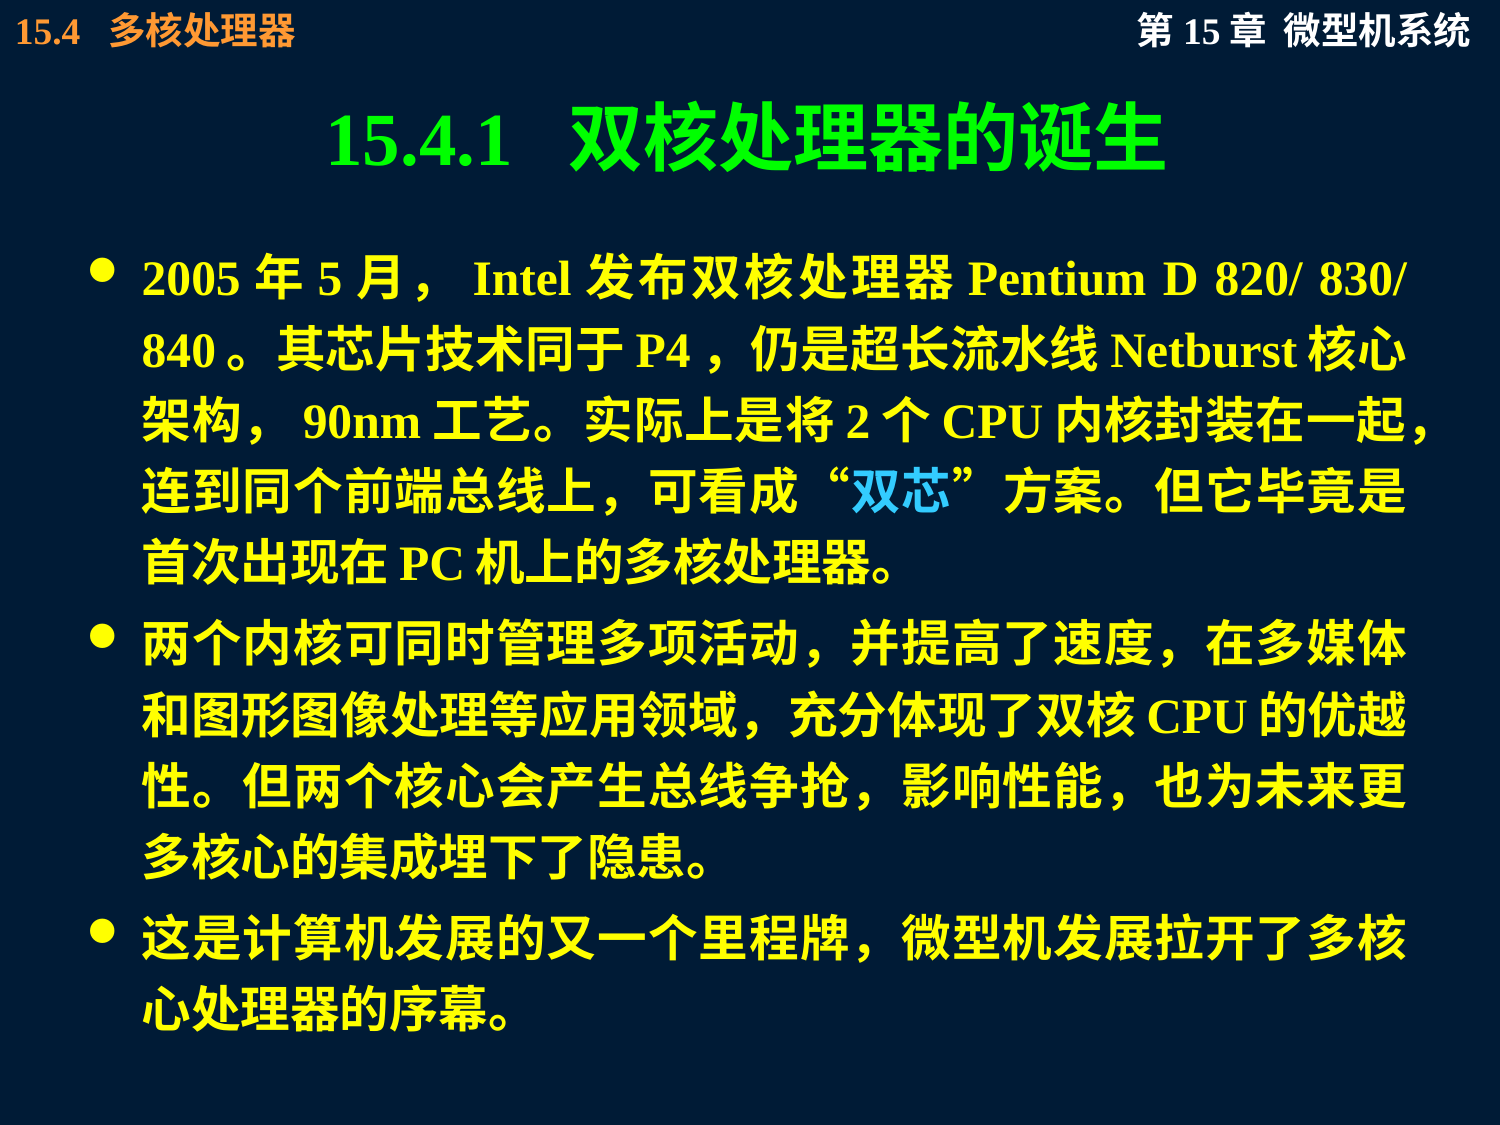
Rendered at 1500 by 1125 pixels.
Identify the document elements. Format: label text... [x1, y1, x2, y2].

list 2005年5月，Intel发布双核处理器Pentium D 820/ 830/ 840。其芯片技术同于P4，仍是超长流水线Netburst核心架构，90nm工艺。实际上是将2个CPU内核封装在一起，连到同个前端总线上，可看成“双芯”方案。但它毕竟是首次出现在PC机上的多核处理器。 两个内核可同时管理多项活动，并提高了速度，在多媒体和图形图像处理等应用领域，充分体现了双核CPU的优越性。但两个核心会产生总线争抢，影响性能，也为未来更多核心的集成埋下了隐患。 这是计算机发展的又一个里程牌，微型机发展拉开了多核心处理器的序幕。 [71, 227, 1422, 1059]
title 15.4.1 双核处理器的诞生 [71, 44, 1422, 227]
